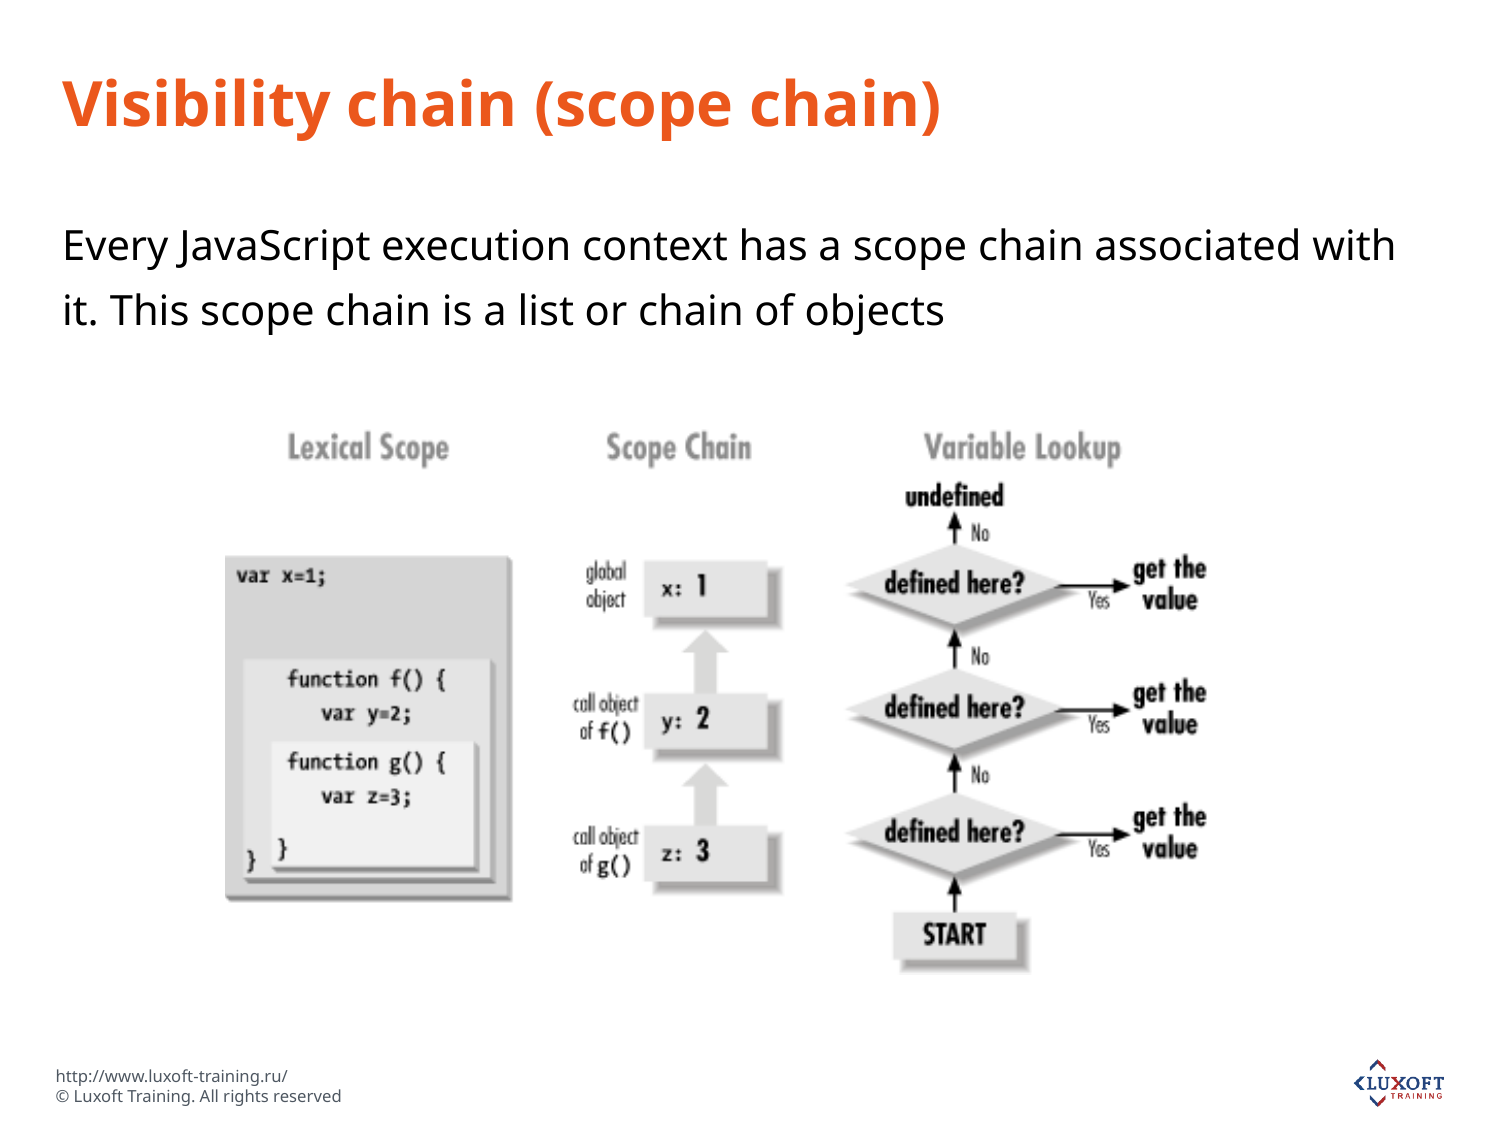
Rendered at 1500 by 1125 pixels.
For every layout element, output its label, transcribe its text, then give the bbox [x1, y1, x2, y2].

title Visibility chain (scope chain) [47, 59, 1457, 143]
list Every JavaScript execution context has a scope chain associated with it. This scope chain is a list or chain of objects [47, 196, 1457, 1018]
picture [1339, 1059, 1458, 1107]
picture [224, 424, 1213, 975]
